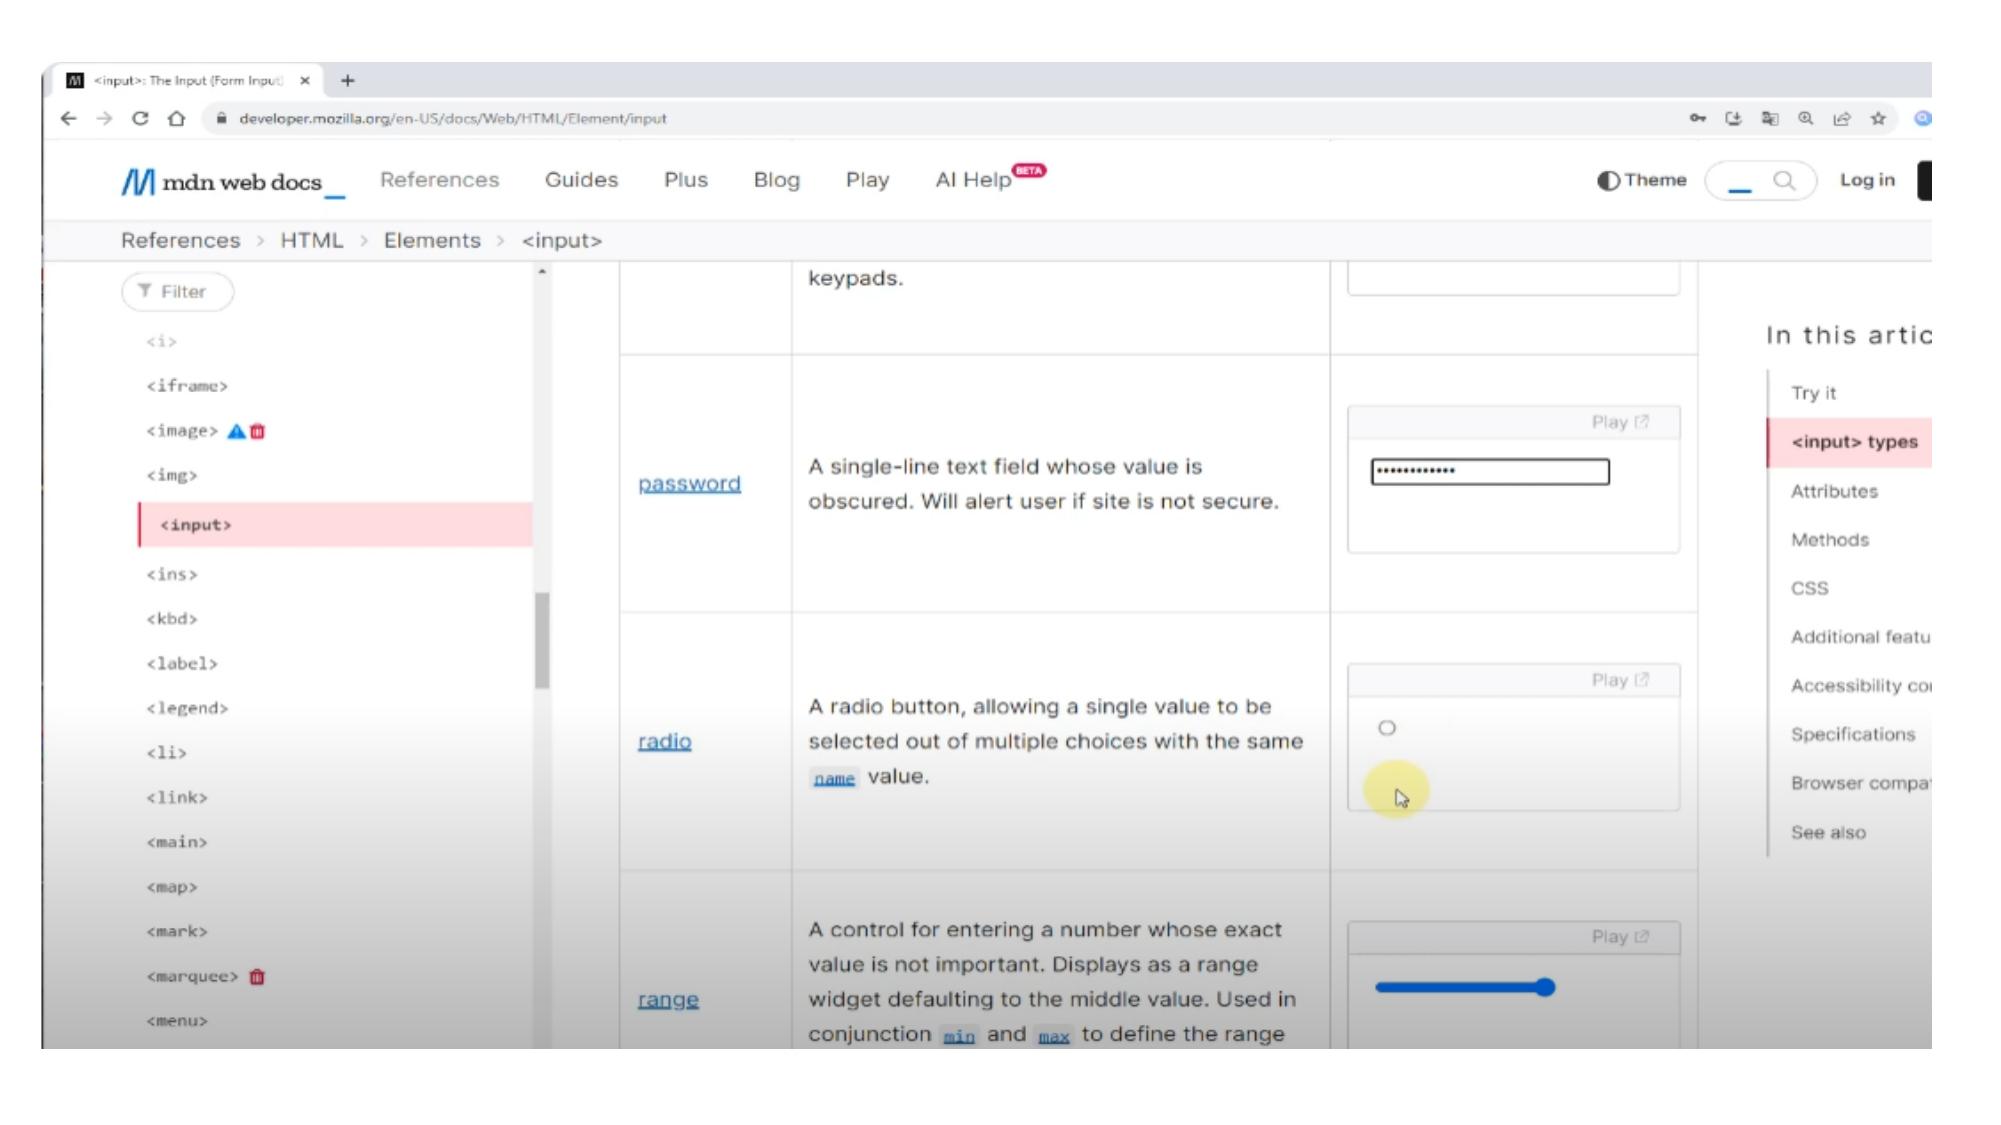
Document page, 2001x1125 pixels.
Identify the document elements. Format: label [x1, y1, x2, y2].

picture [40, 62, 1932, 1049]
